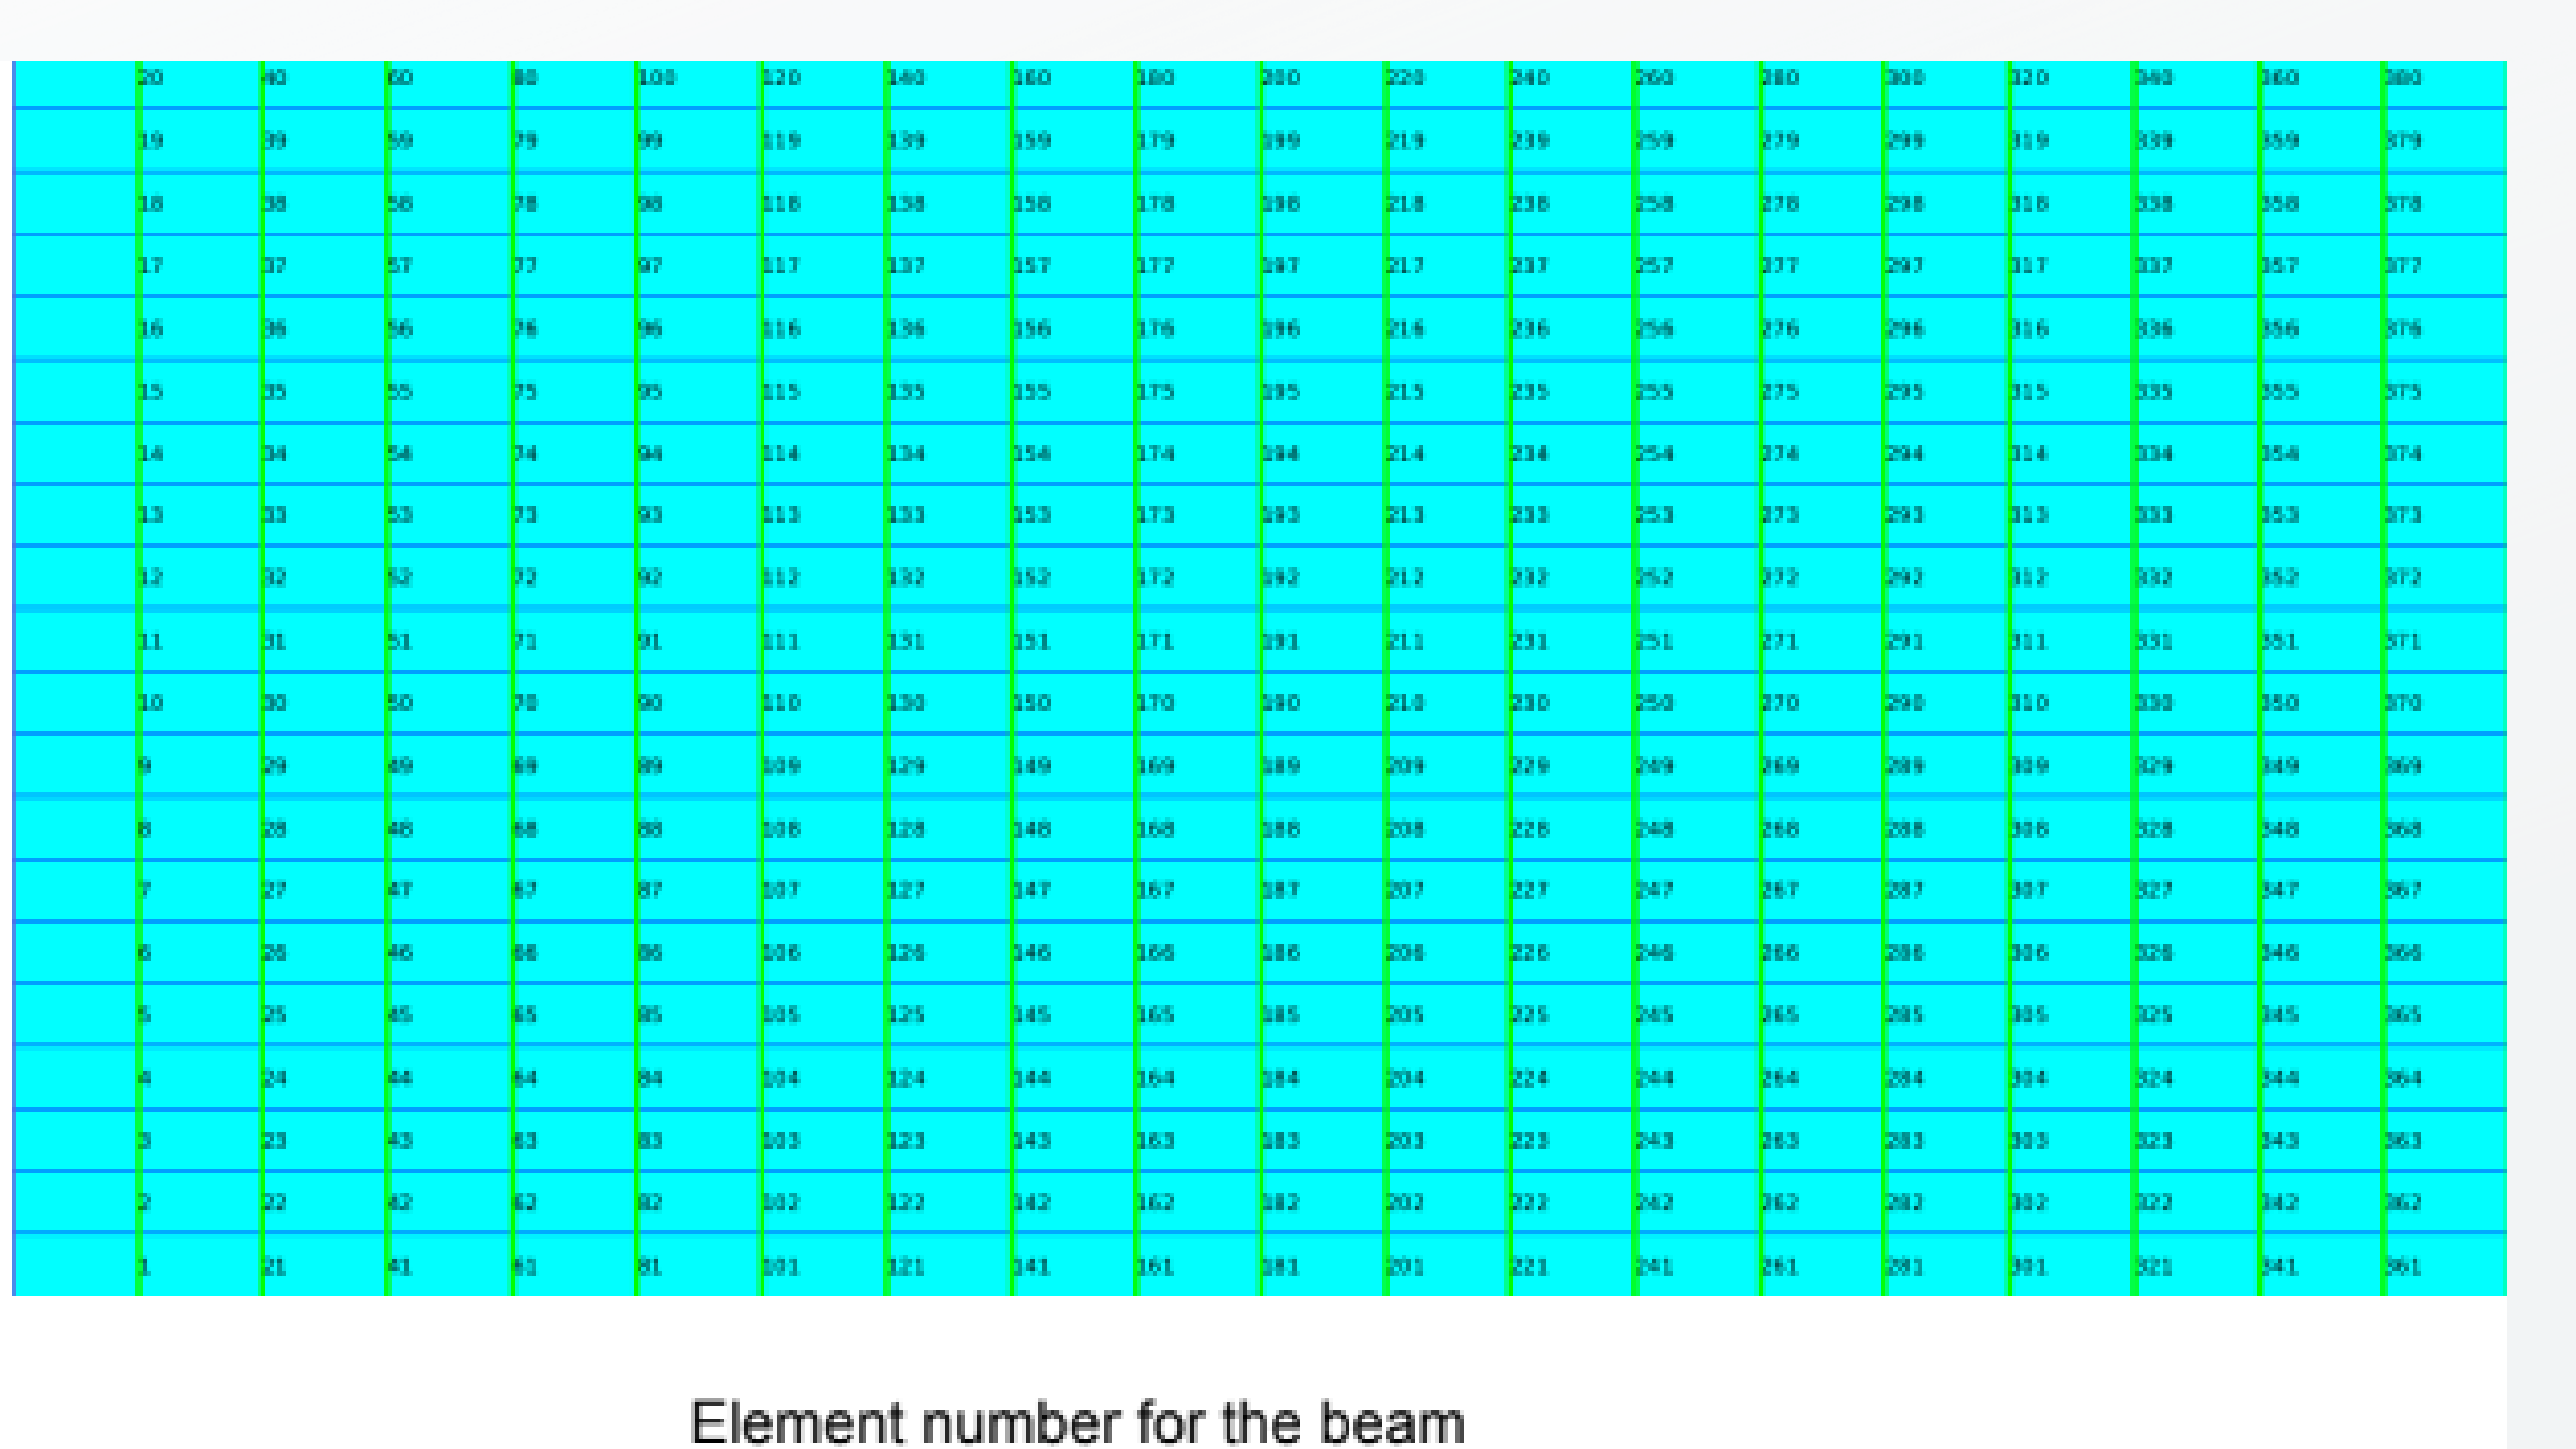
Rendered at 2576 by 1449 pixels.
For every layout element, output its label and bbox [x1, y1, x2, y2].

text_box [0, 61, 2507, 1449]
text_box [0, 0, 2576, 1449]
text_box [301, 477, 1656, 753]
